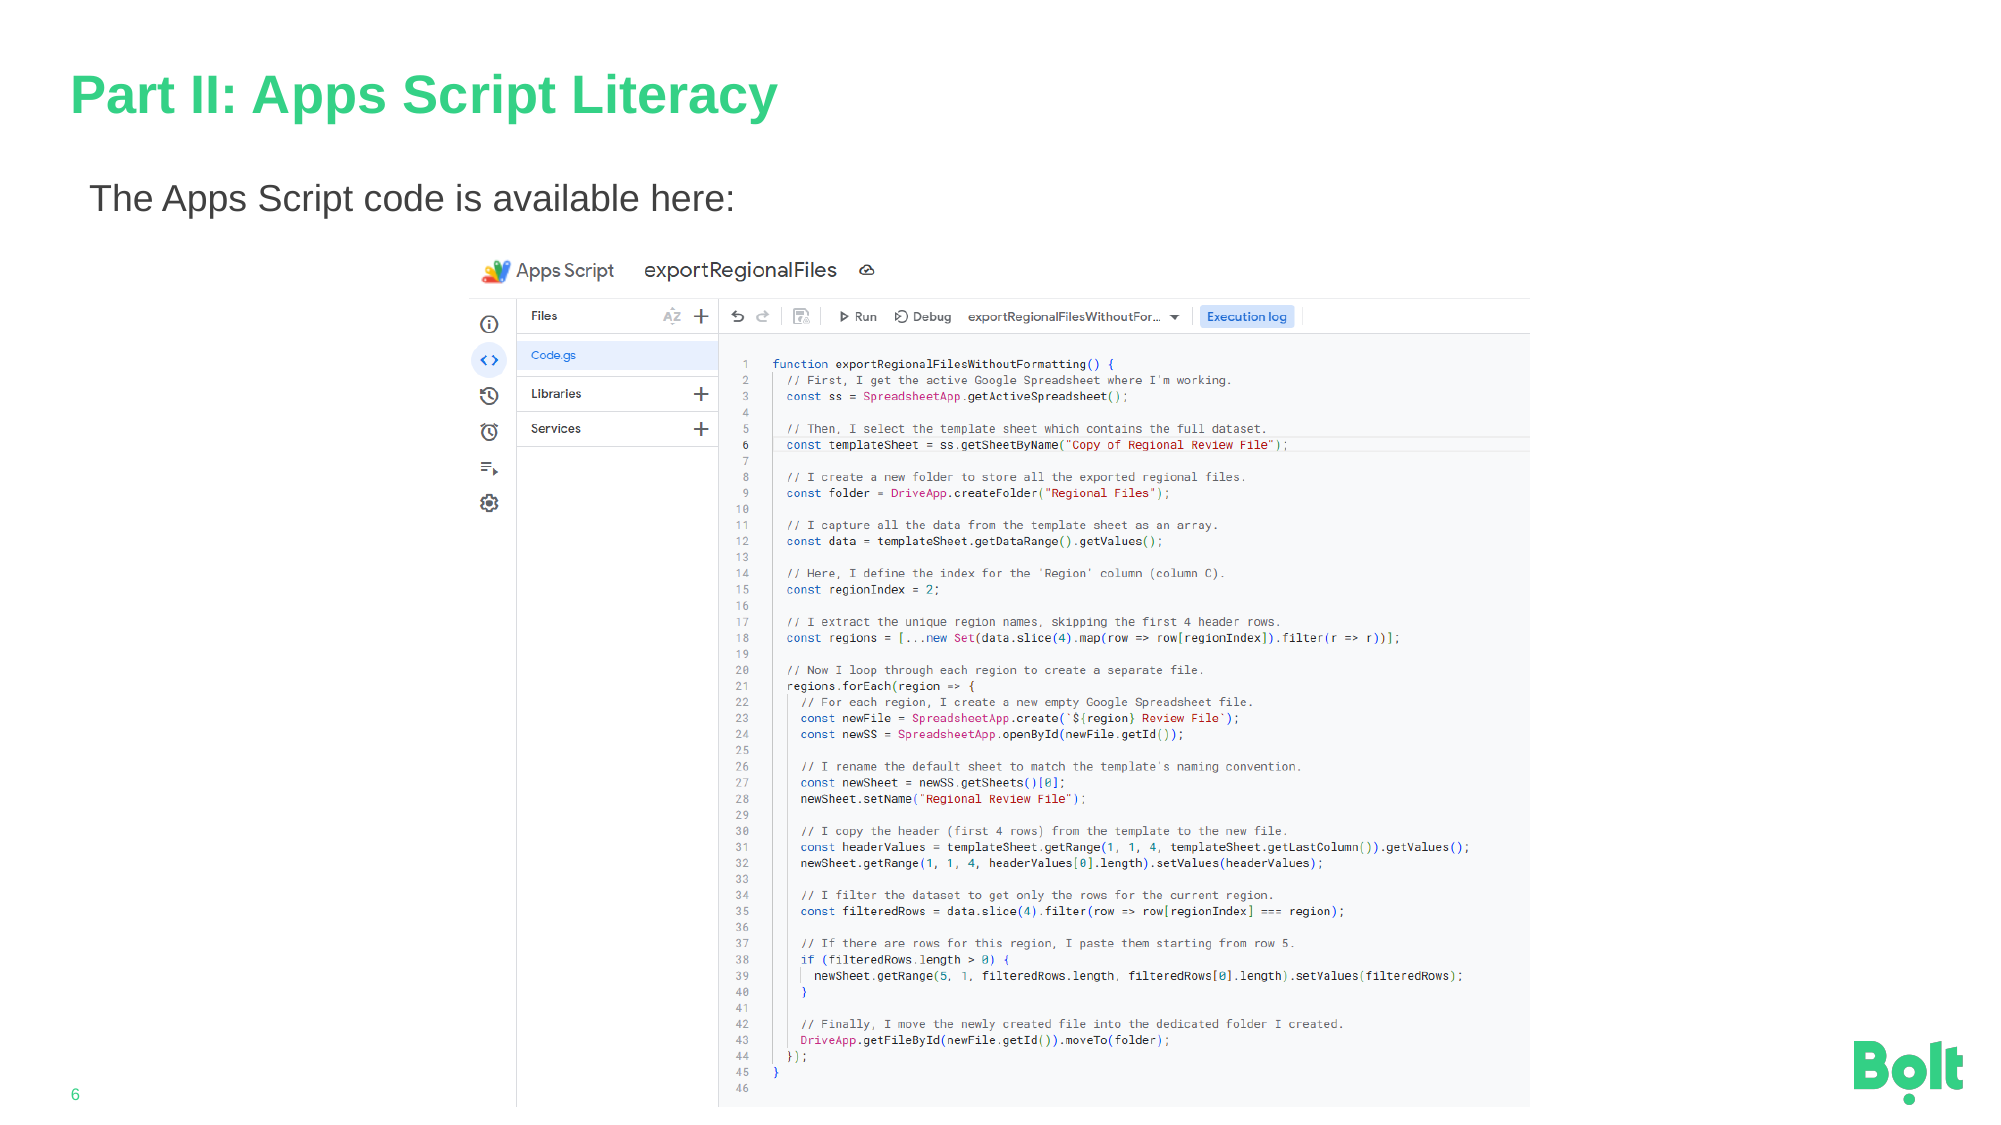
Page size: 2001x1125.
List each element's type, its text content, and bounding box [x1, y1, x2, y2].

slide_number 6 [70, 1080, 121, 1107]
title Part II: Apps Script Literacy [70, 70, 1929, 148]
picture [1854, 1041, 1963, 1105]
list The Apps Script code is available here: [70, 179, 1929, 1009]
picture [469, 248, 1531, 1108]
